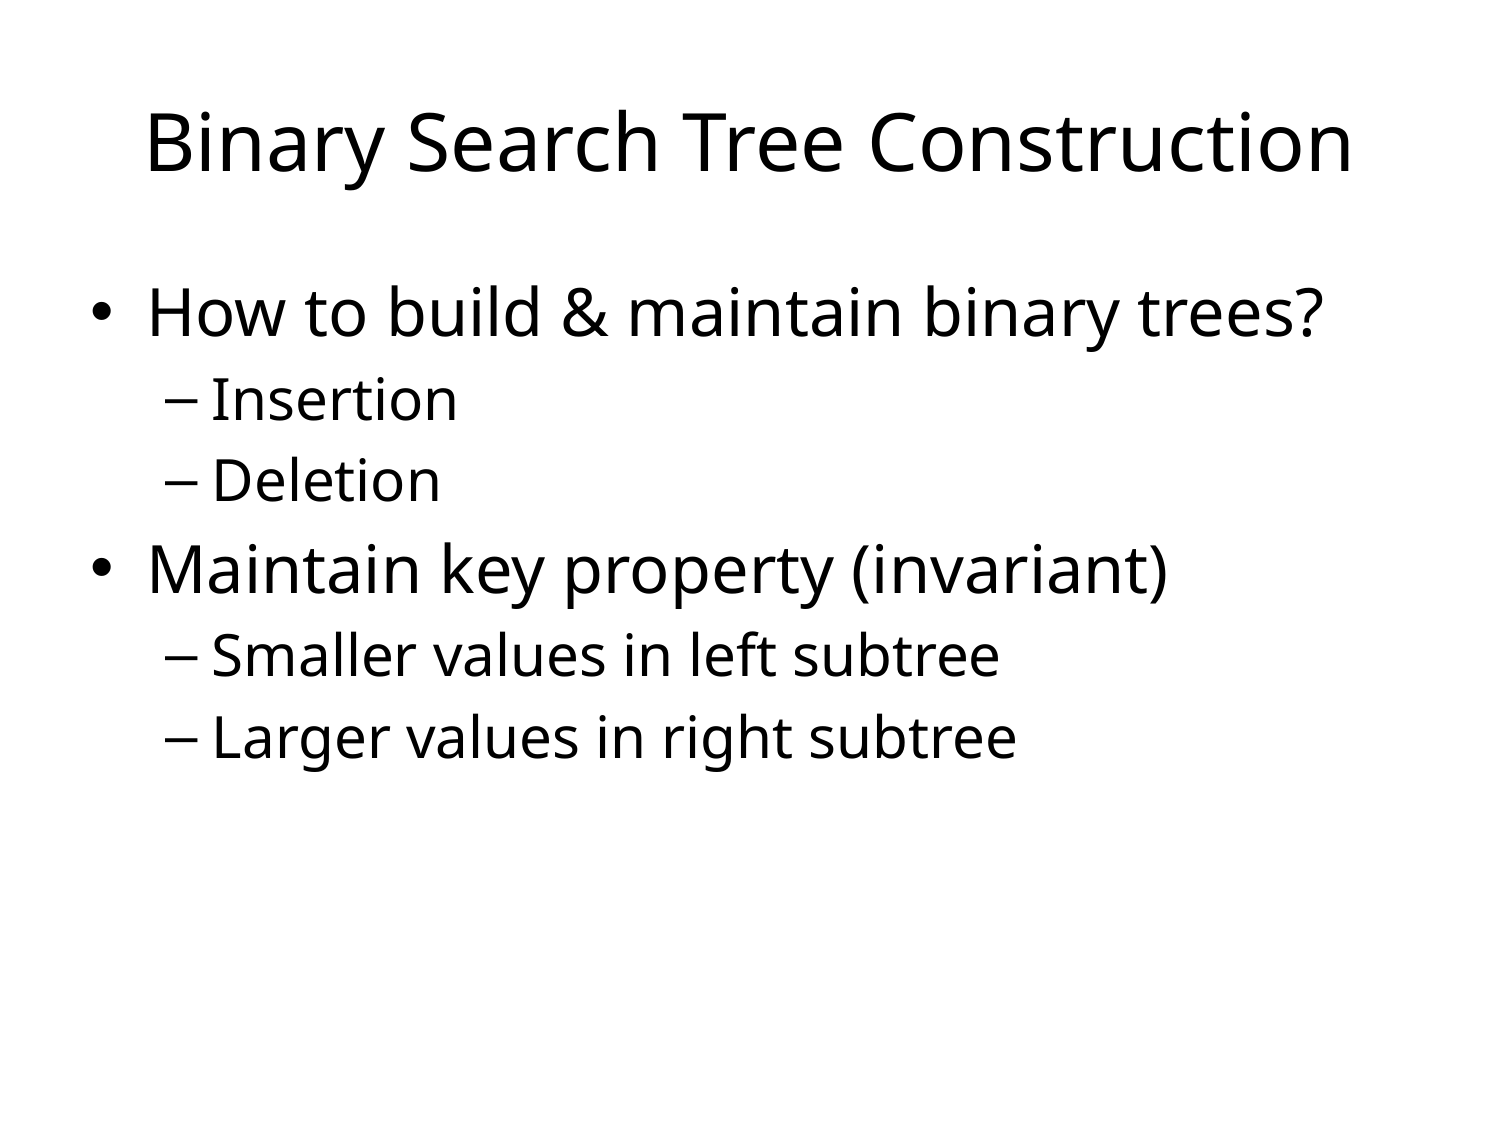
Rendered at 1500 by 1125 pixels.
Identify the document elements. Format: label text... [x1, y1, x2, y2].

title Binary Search Tree Construction [75, 45, 1425, 233]
list How to build & maintain binary trees? Insertion Deletion Maintain key property (invariant) Smaller values in left subtree Larger values in right subtree [75, 262, 1425, 1005]
